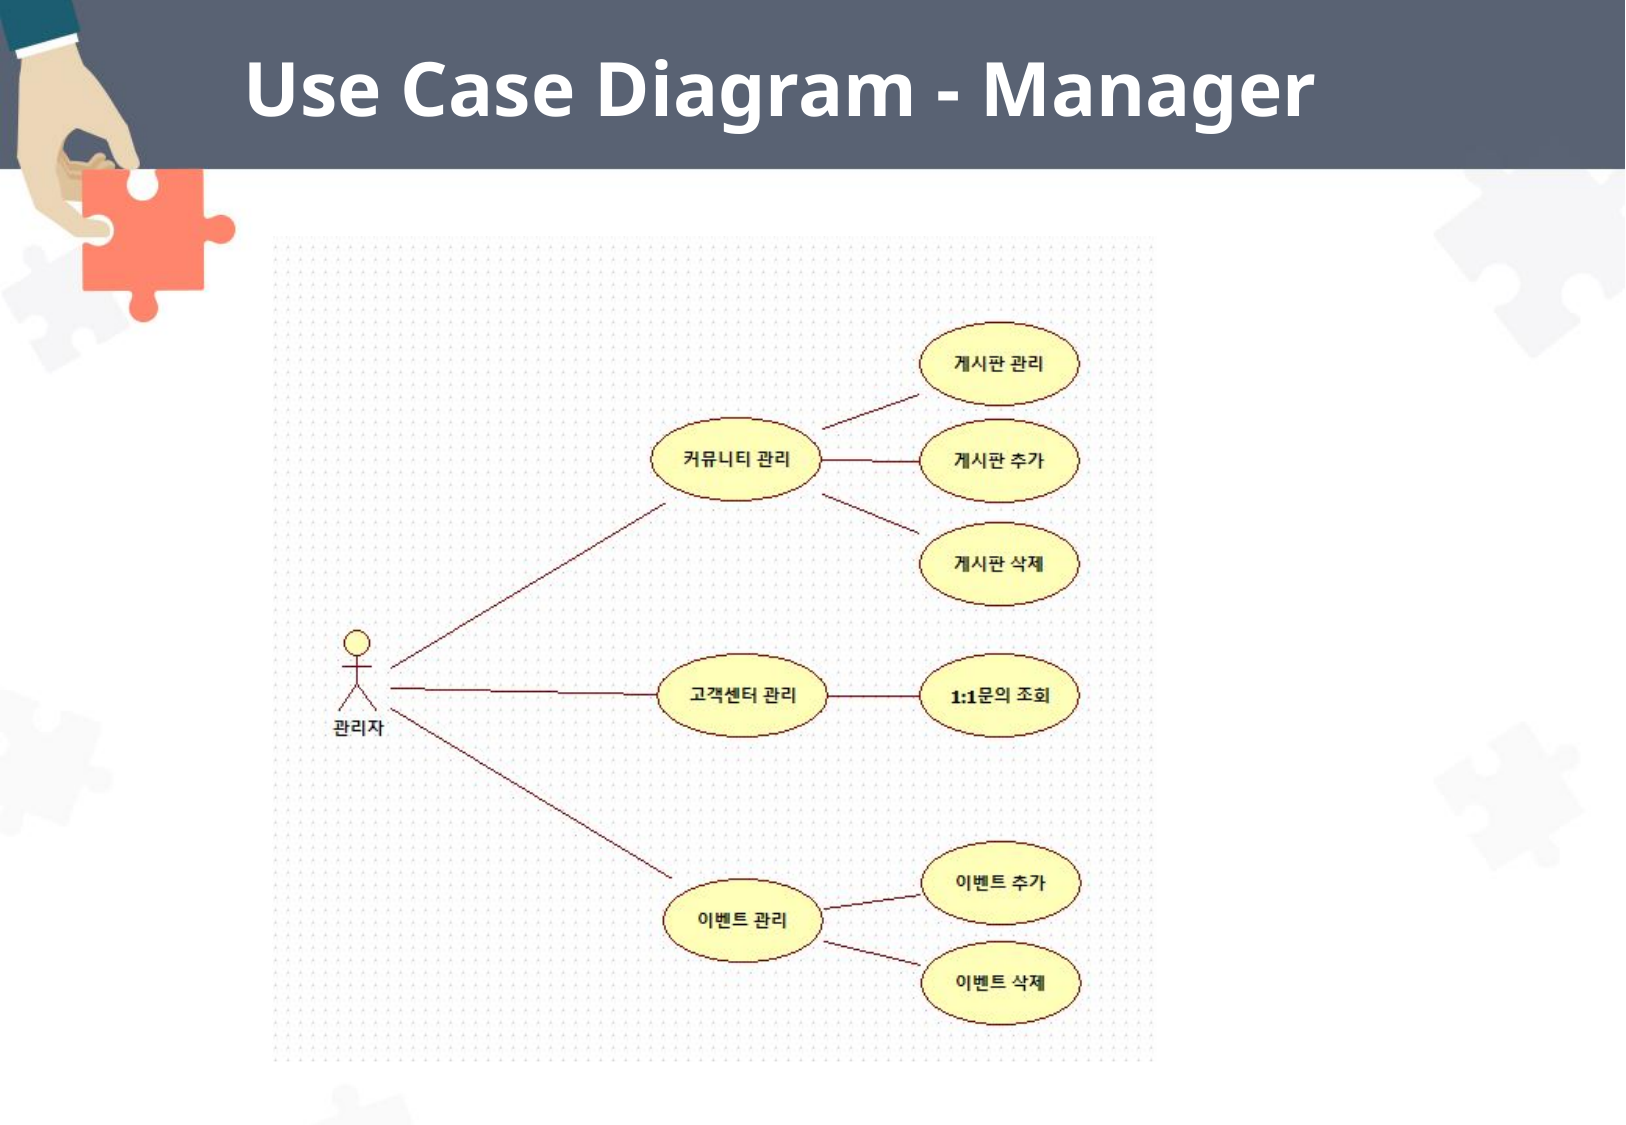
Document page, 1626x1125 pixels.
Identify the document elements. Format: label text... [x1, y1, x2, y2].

title Use Case Diagram - Manager [228, 28, 1498, 157]
picture [0, 0, 1625, 1125]
